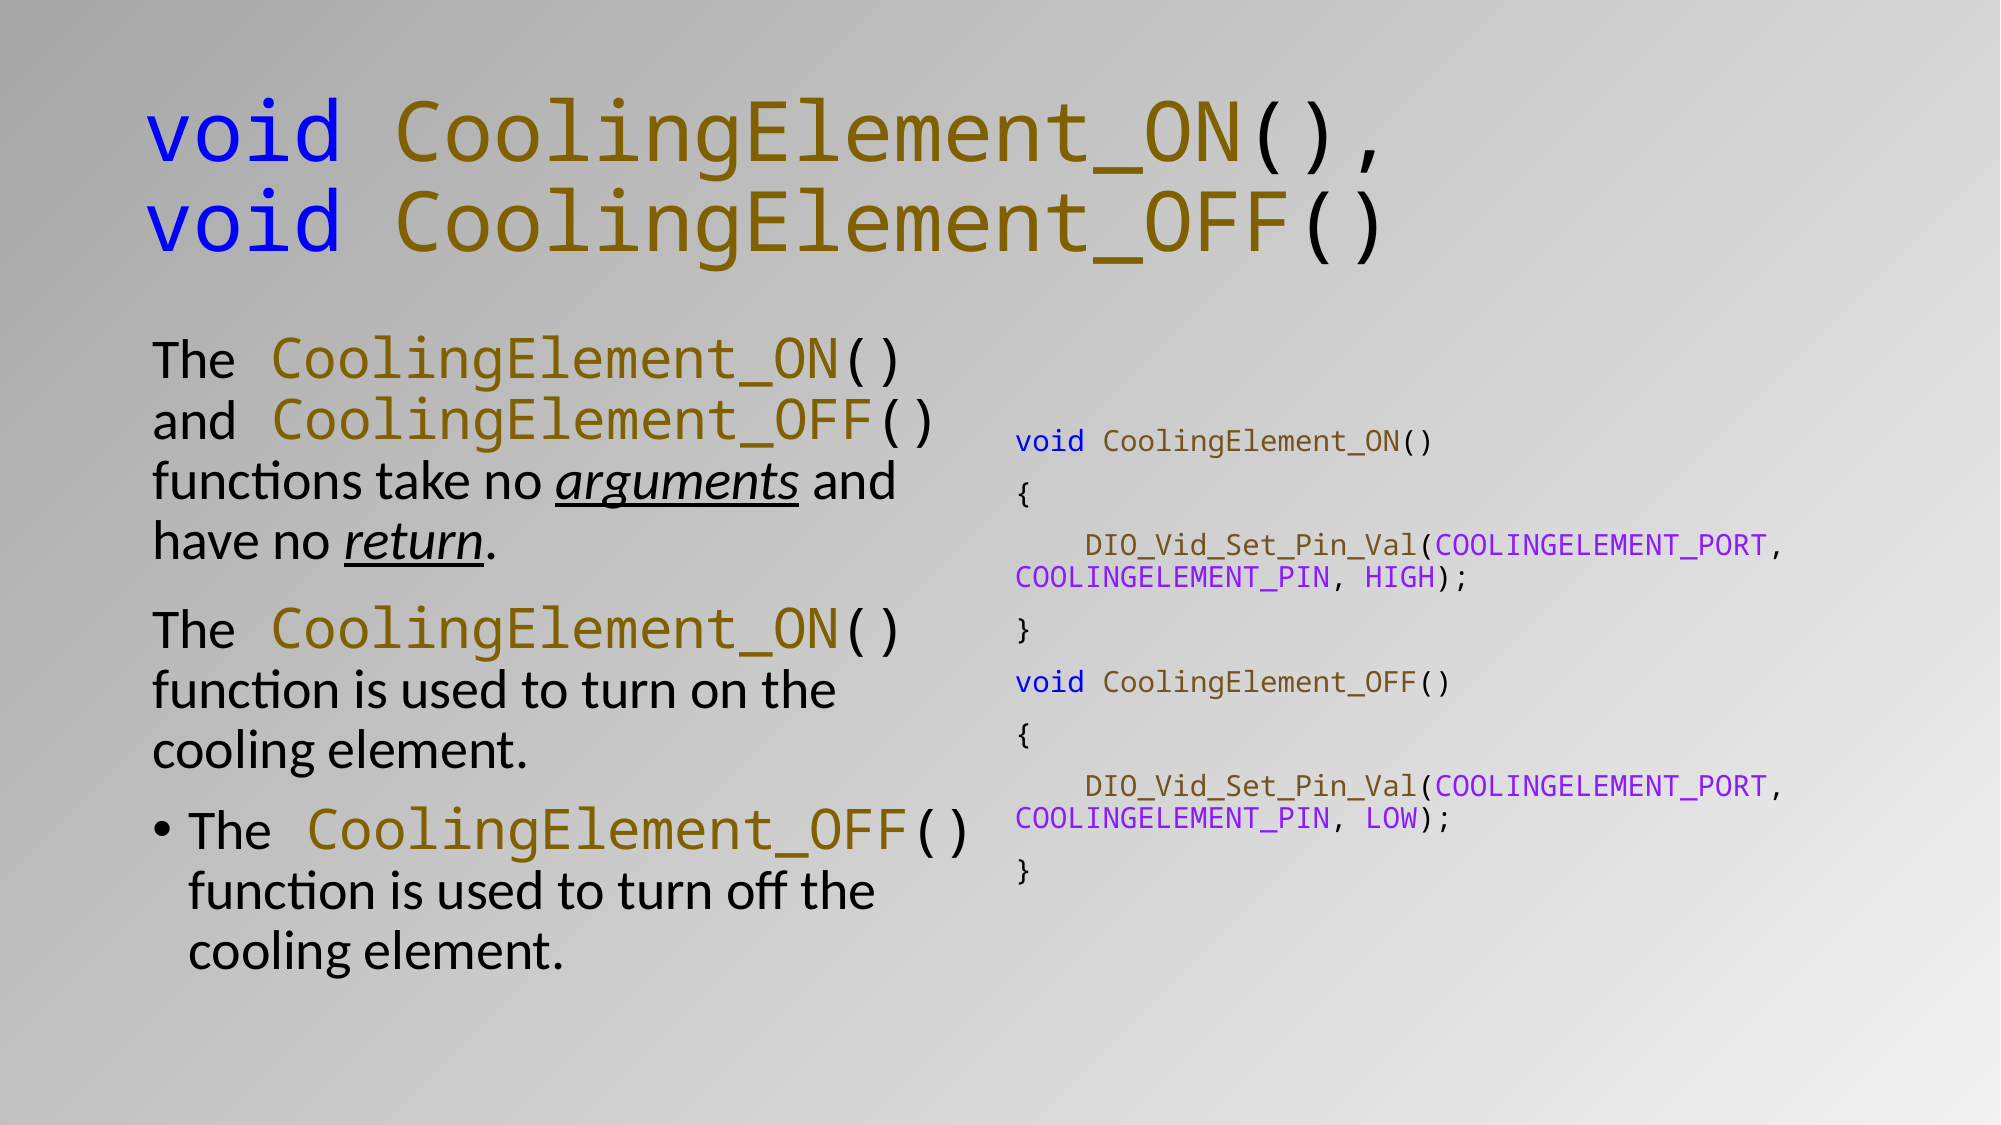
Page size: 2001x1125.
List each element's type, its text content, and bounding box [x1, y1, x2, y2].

text_box void CoolingElement_ON() { DIO_Vid_Set_Pin_Val(COOLINGELEMENT_PORT, COOLINGELEMENT_PIN, HIGH); } void CoolingElement_OFF() { DIO_Vid_Set_Pin_Val(COOLINGELEMENT_PORT, COOLINGELEMENT_PIN, LOW); } [999, 299, 1863, 1014]
list The CoolingElement_ON() and CoolingElement_OFF() functions take no arguments and have no return. The CoolingElement_ON() function is used to turn on the cooling element. The CoolingElement_OFF() function is used to turn off the cooling element. [137, 299, 999, 1014]
title void CoolingElement_ON(), void CoolingElement_OFF() [128, 81, 1872, 278]
